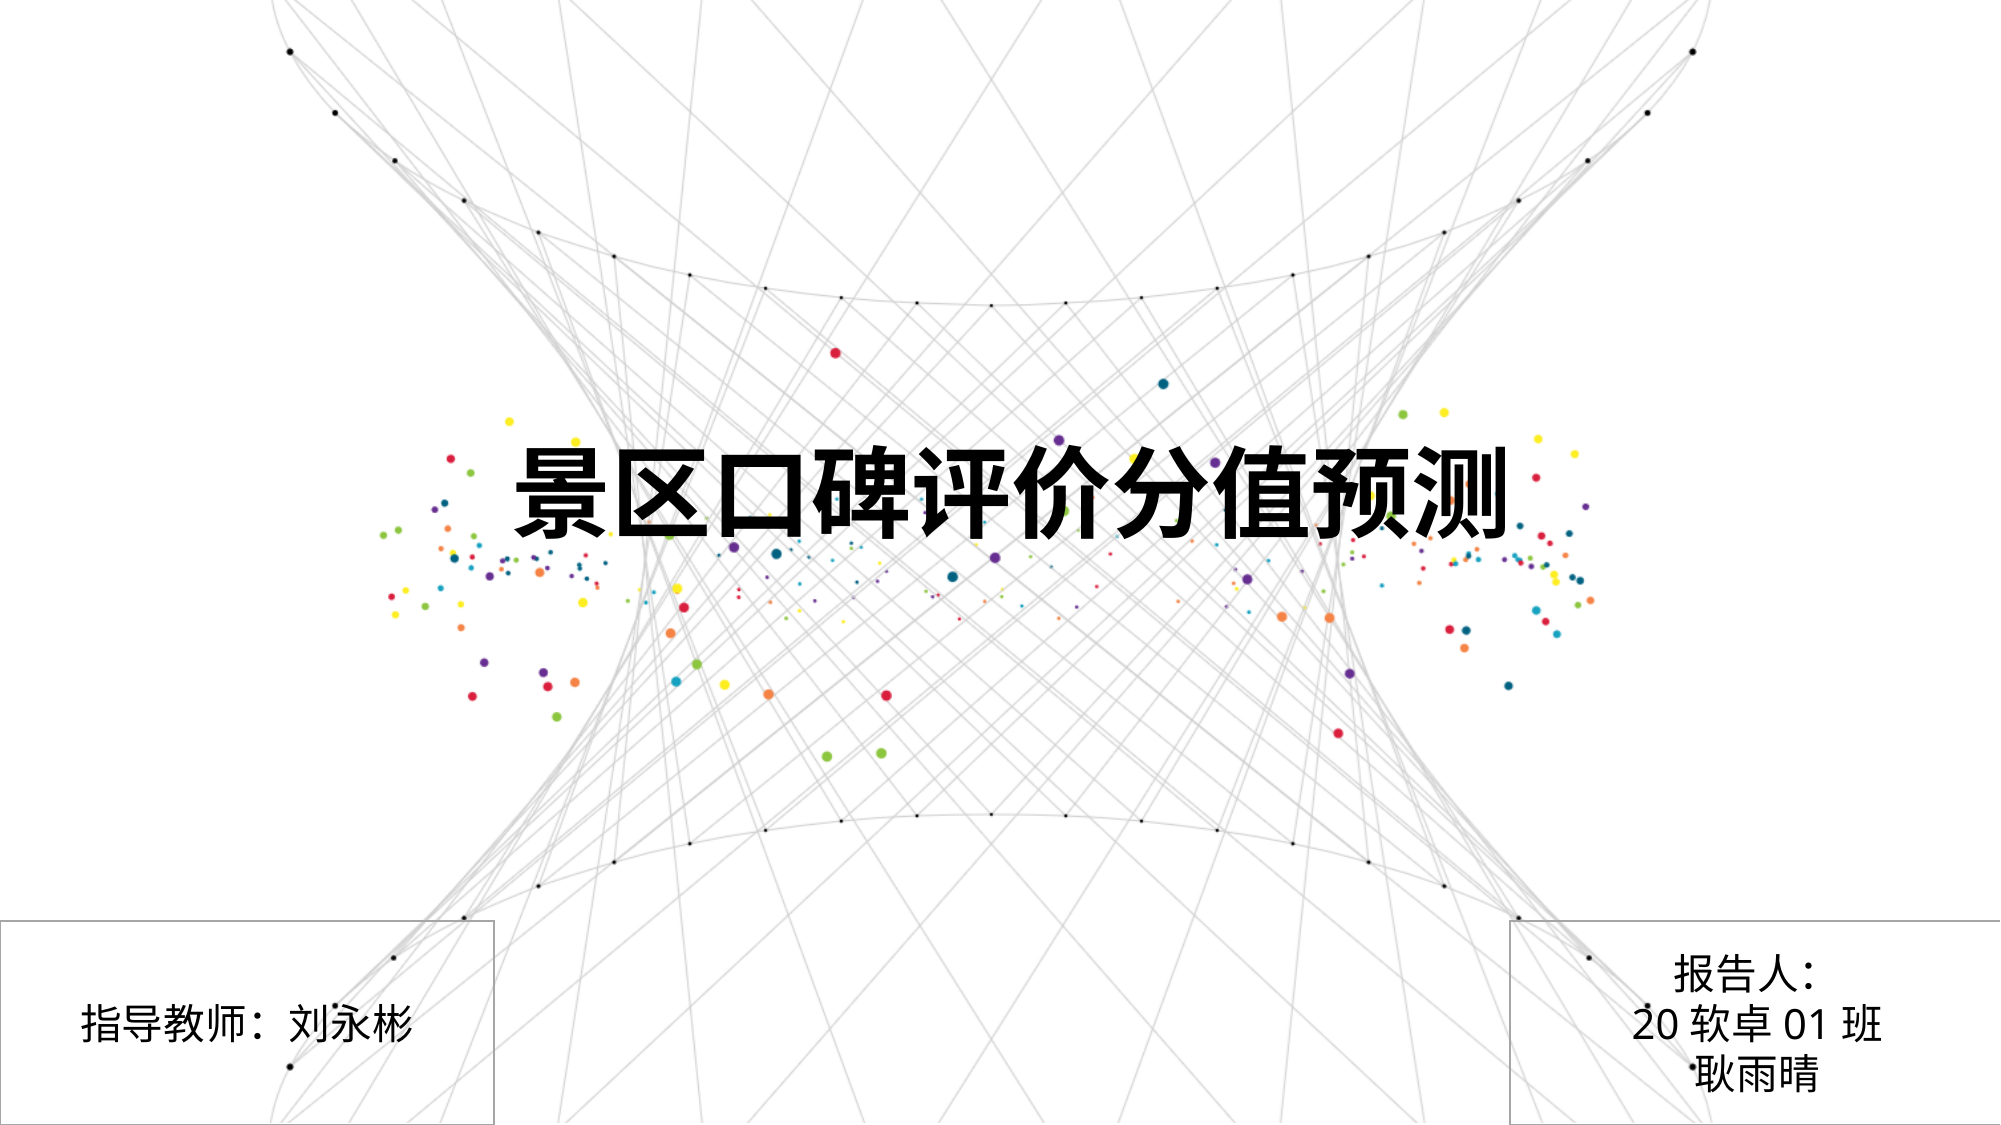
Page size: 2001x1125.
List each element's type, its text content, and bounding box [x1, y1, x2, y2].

text_box 报告人： 20软卓01班 耿雨晴 [1509, 920, 2000, 1125]
picture [156, 0, 1878, 1123]
text_box 指导教师：刘永彬 [0, 920, 495, 1125]
text_box 景区口碑评价分值预测 [496, 422, 1527, 558]
